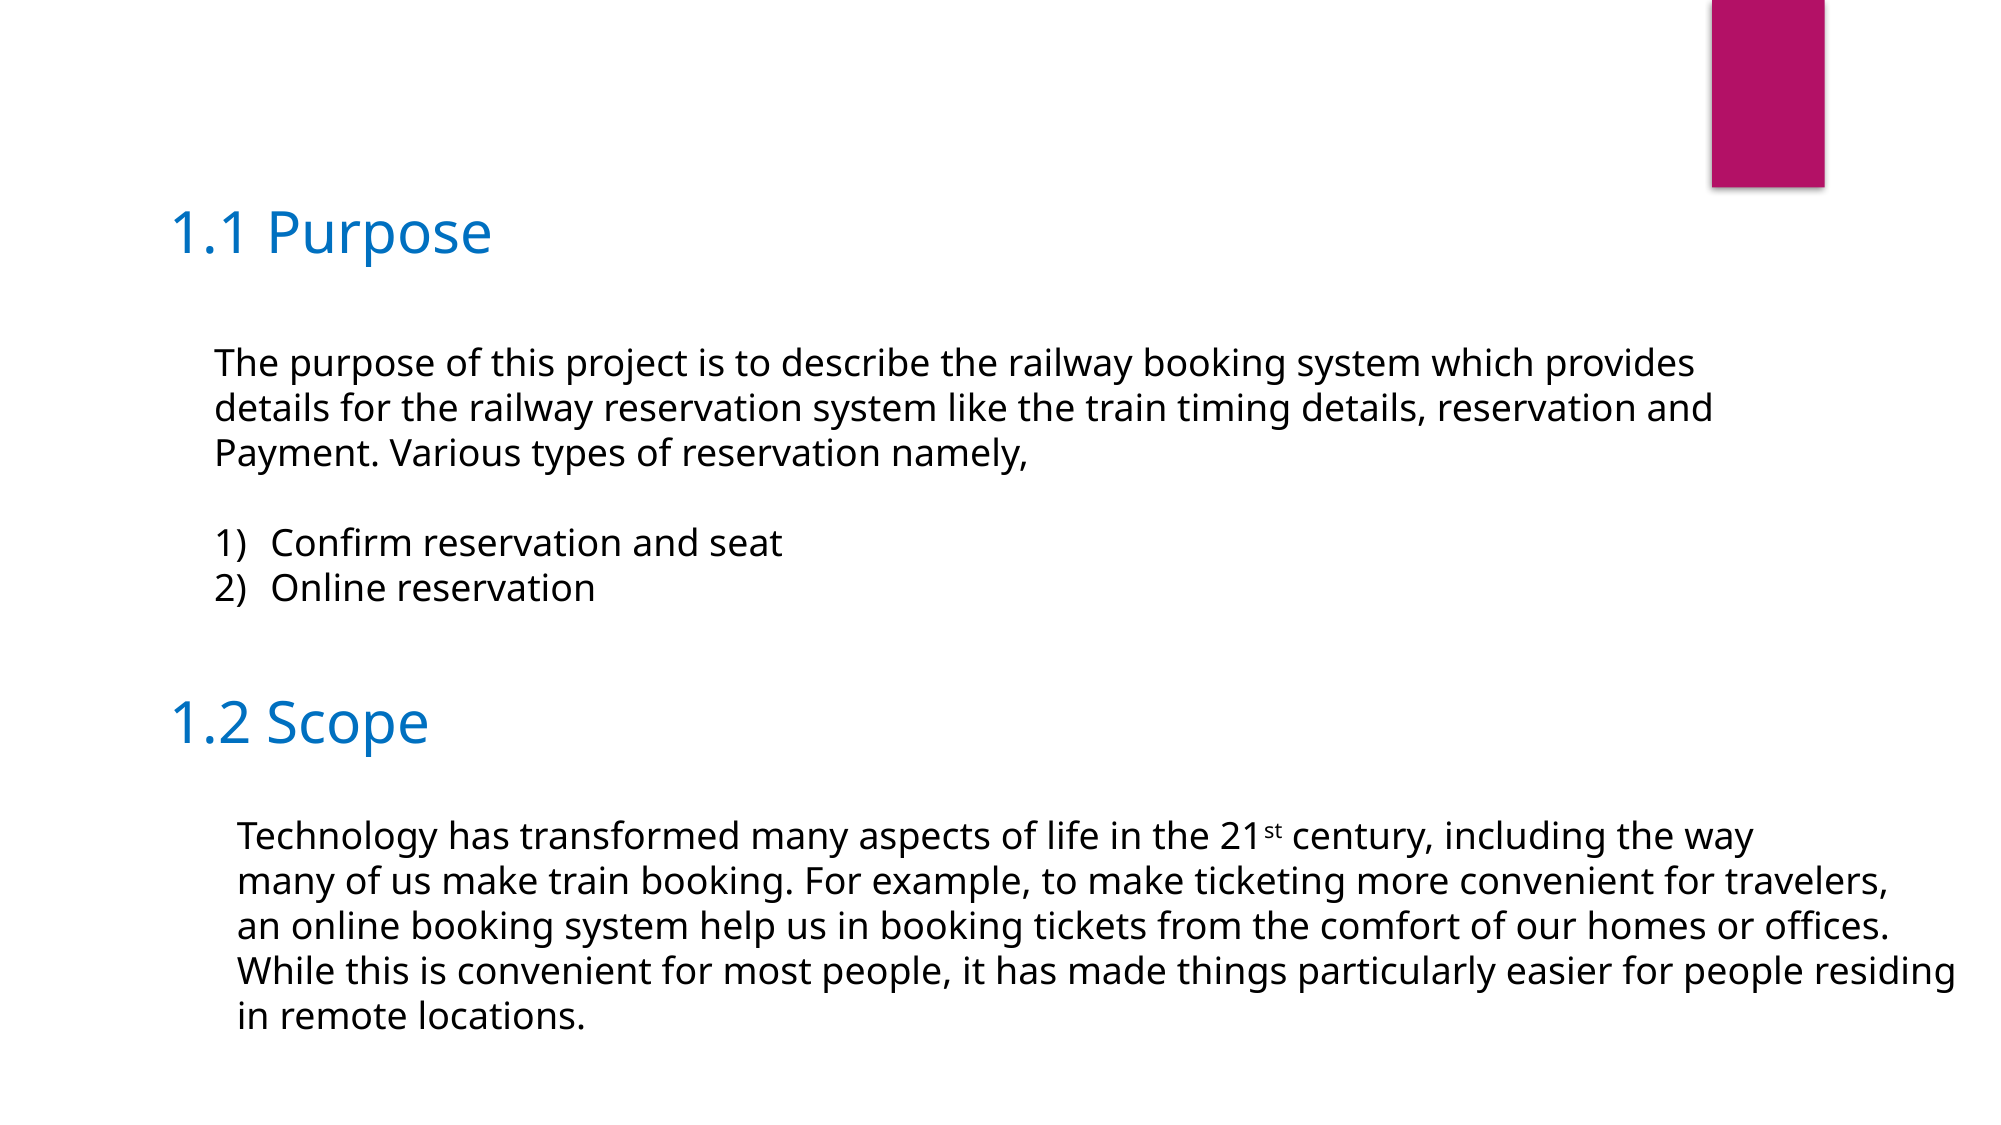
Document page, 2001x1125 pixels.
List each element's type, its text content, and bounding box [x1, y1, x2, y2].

text_box The purpose of this project is to describe the railway booking system which provides details for the railway reservation system like the train timing details, reservation and Payment. Various types of reservation namely, Confirm reservation and seat Online reservation [199, 332, 1741, 617]
text_box 1.1 Purpose [154, 188, 630, 273]
text_box 1.2 Scope [154, 677, 480, 763]
text_box Technology has transformed many aspects of life in the 21st century, including the way many of us make train booking. For example, to make ticketing more convenient for travelers, an online booking system help us in booking tickets from the comfort of our homes or offices. While this is convenient for most people, it has made things particularly easier for people residing in remote locations. [222, 805, 1974, 1045]
